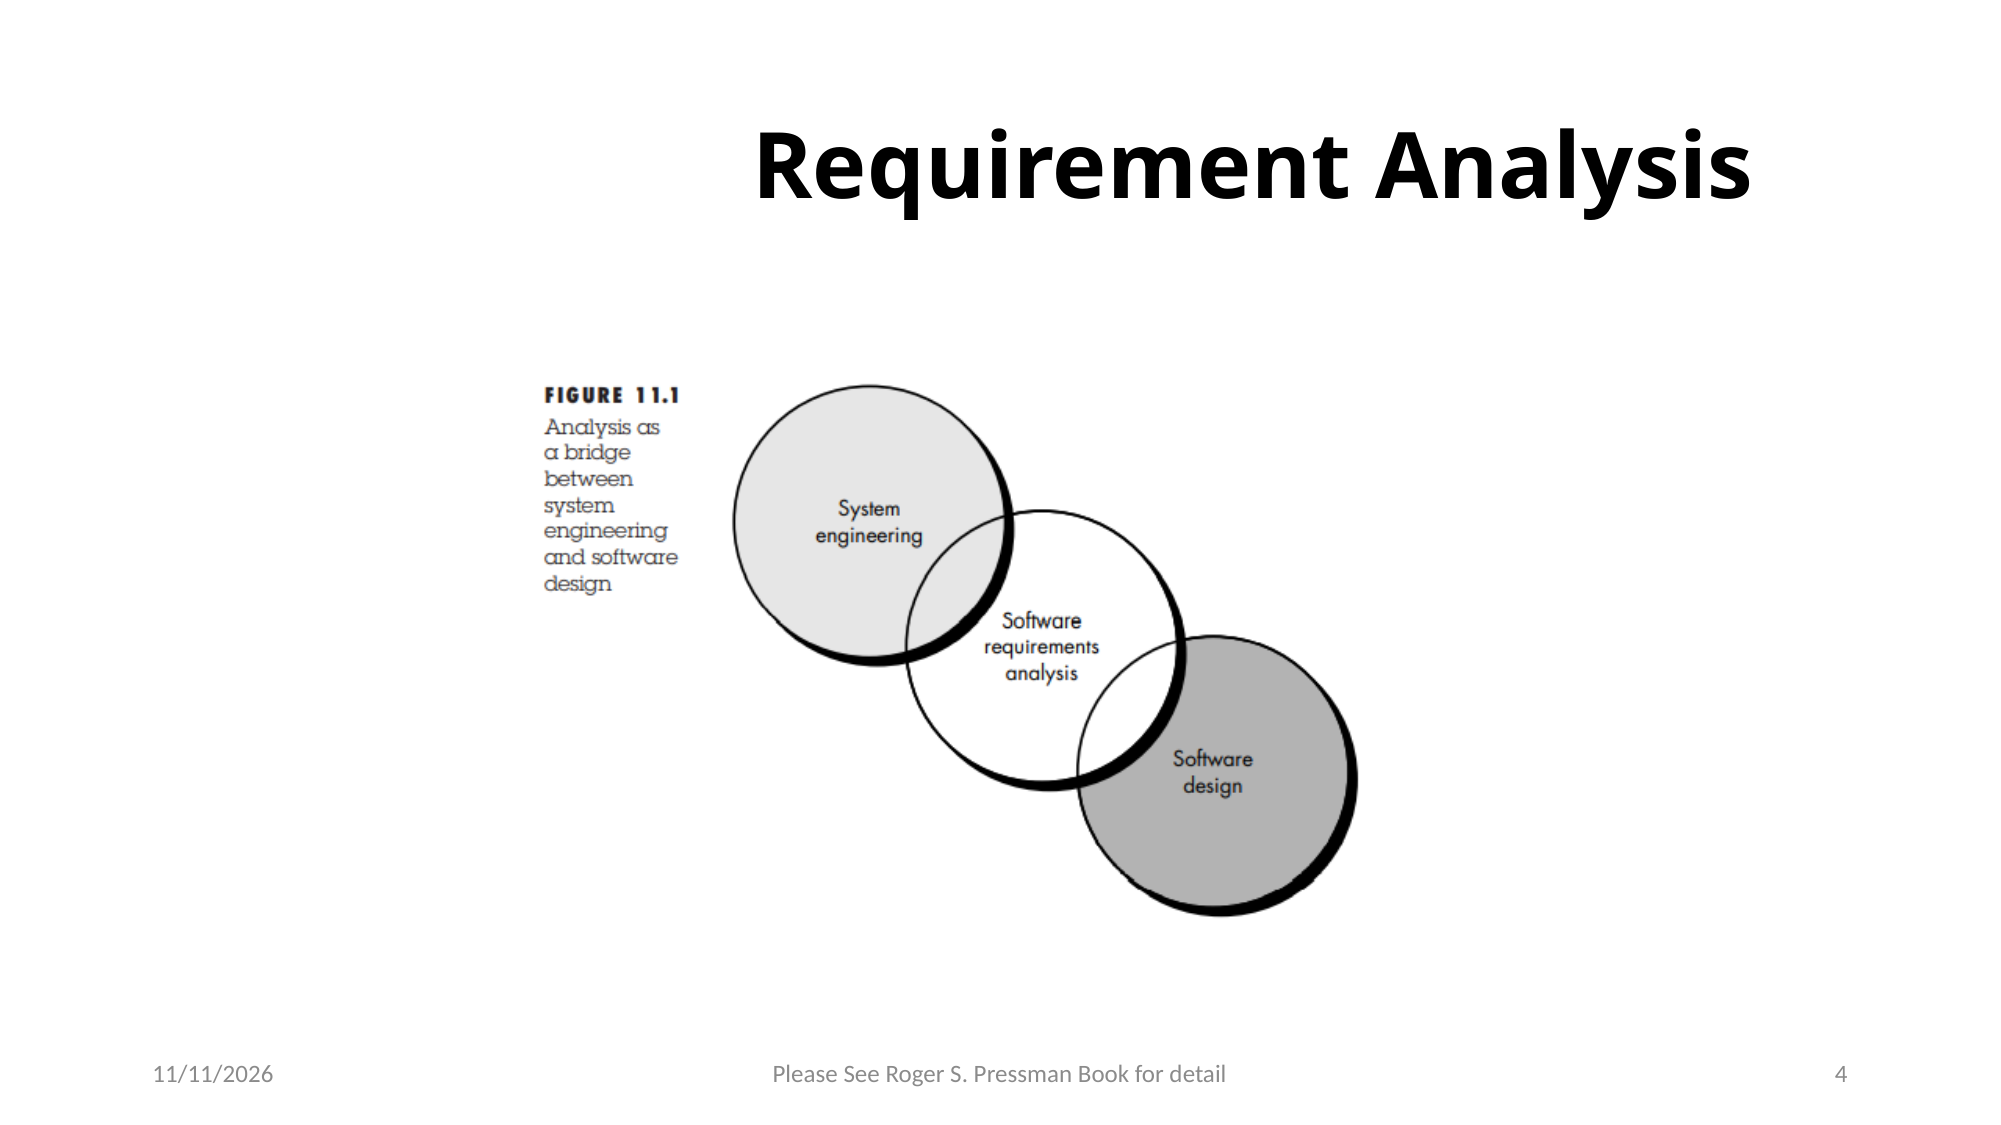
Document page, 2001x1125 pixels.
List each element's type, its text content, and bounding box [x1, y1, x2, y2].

footer Please See Roger S. Pressman Book for detail [662, 1042, 1338, 1103]
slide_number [137, 1042, 588, 1103]
title Requirement Analysis [137, 59, 1863, 278]
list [490, 364, 1510, 948]
slide_number 4 [1412, 1042, 1863, 1103]
